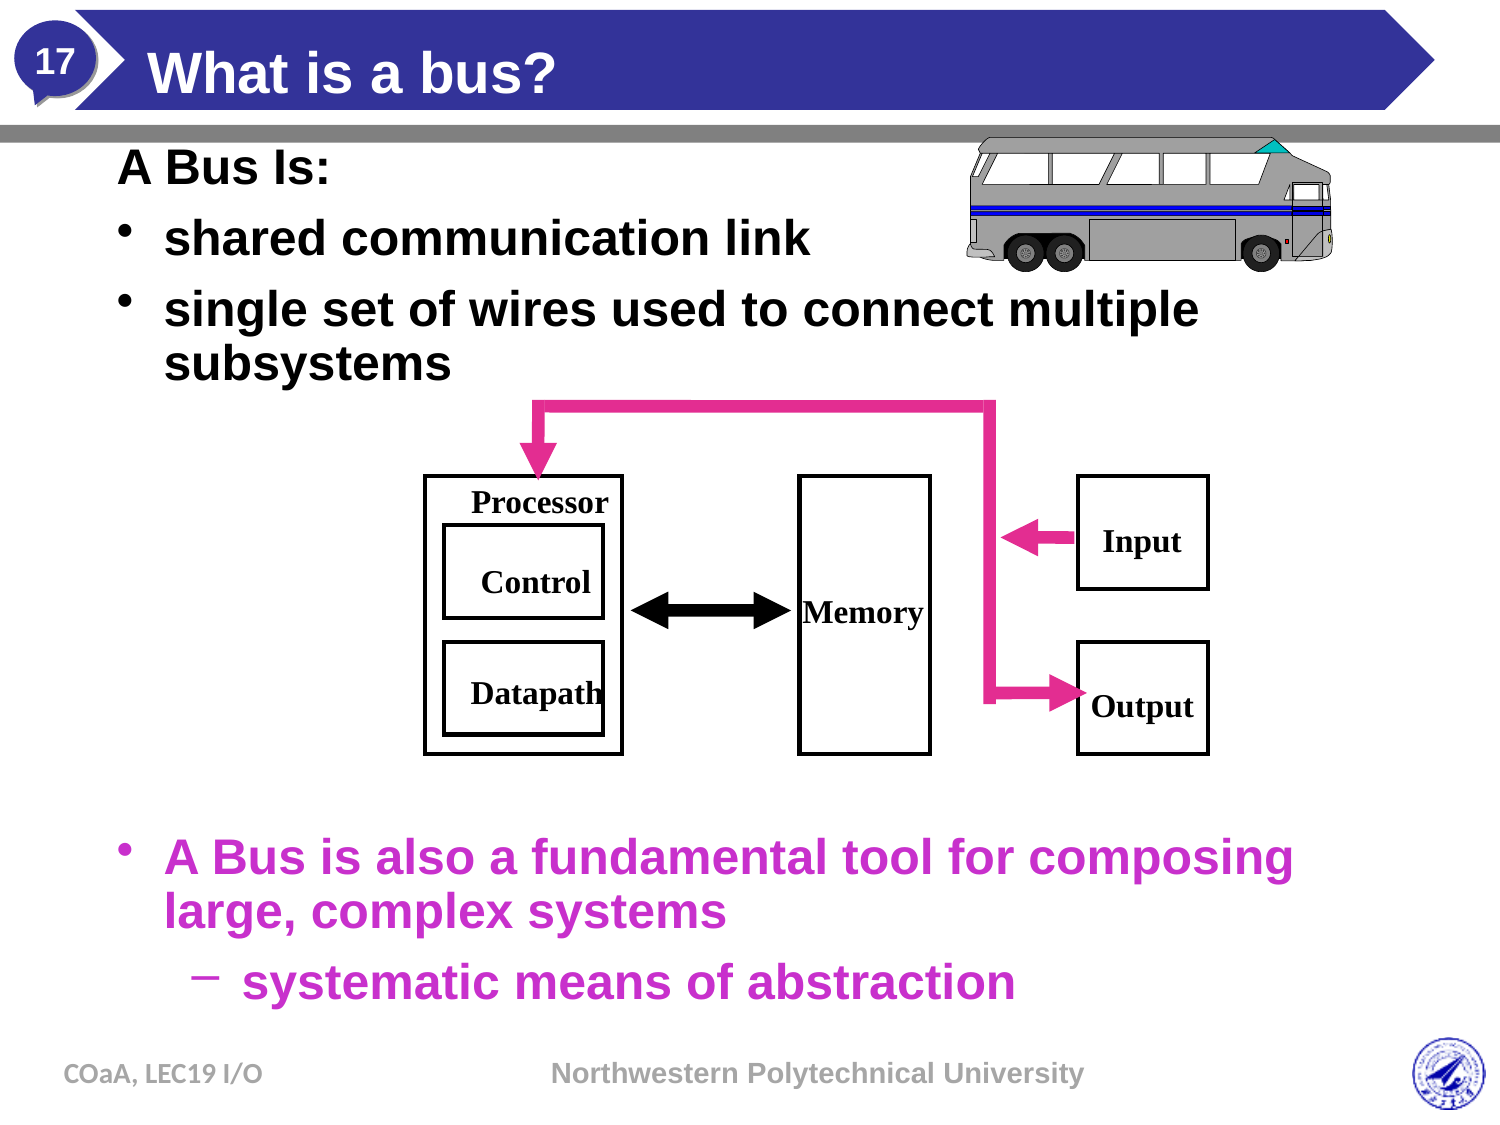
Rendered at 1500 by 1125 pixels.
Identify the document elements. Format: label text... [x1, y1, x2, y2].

slide_number COaA, LEC19 I/O [48, 1046, 362, 1122]
title What is a bus? [142, 38, 1151, 100]
picture [1412, 1037, 1486, 1110]
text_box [965, 136, 1334, 273]
list A Bus Is: shared communication link single set of wires used to connect multiple subsystems A Bus is also a fundamental tool for composing large, complex systems systematic means of abstraction [111, 136, 1401, 1021]
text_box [424, 399, 1210, 755]
footer Northwestern Polytechnical University [523, 1046, 1113, 1122]
